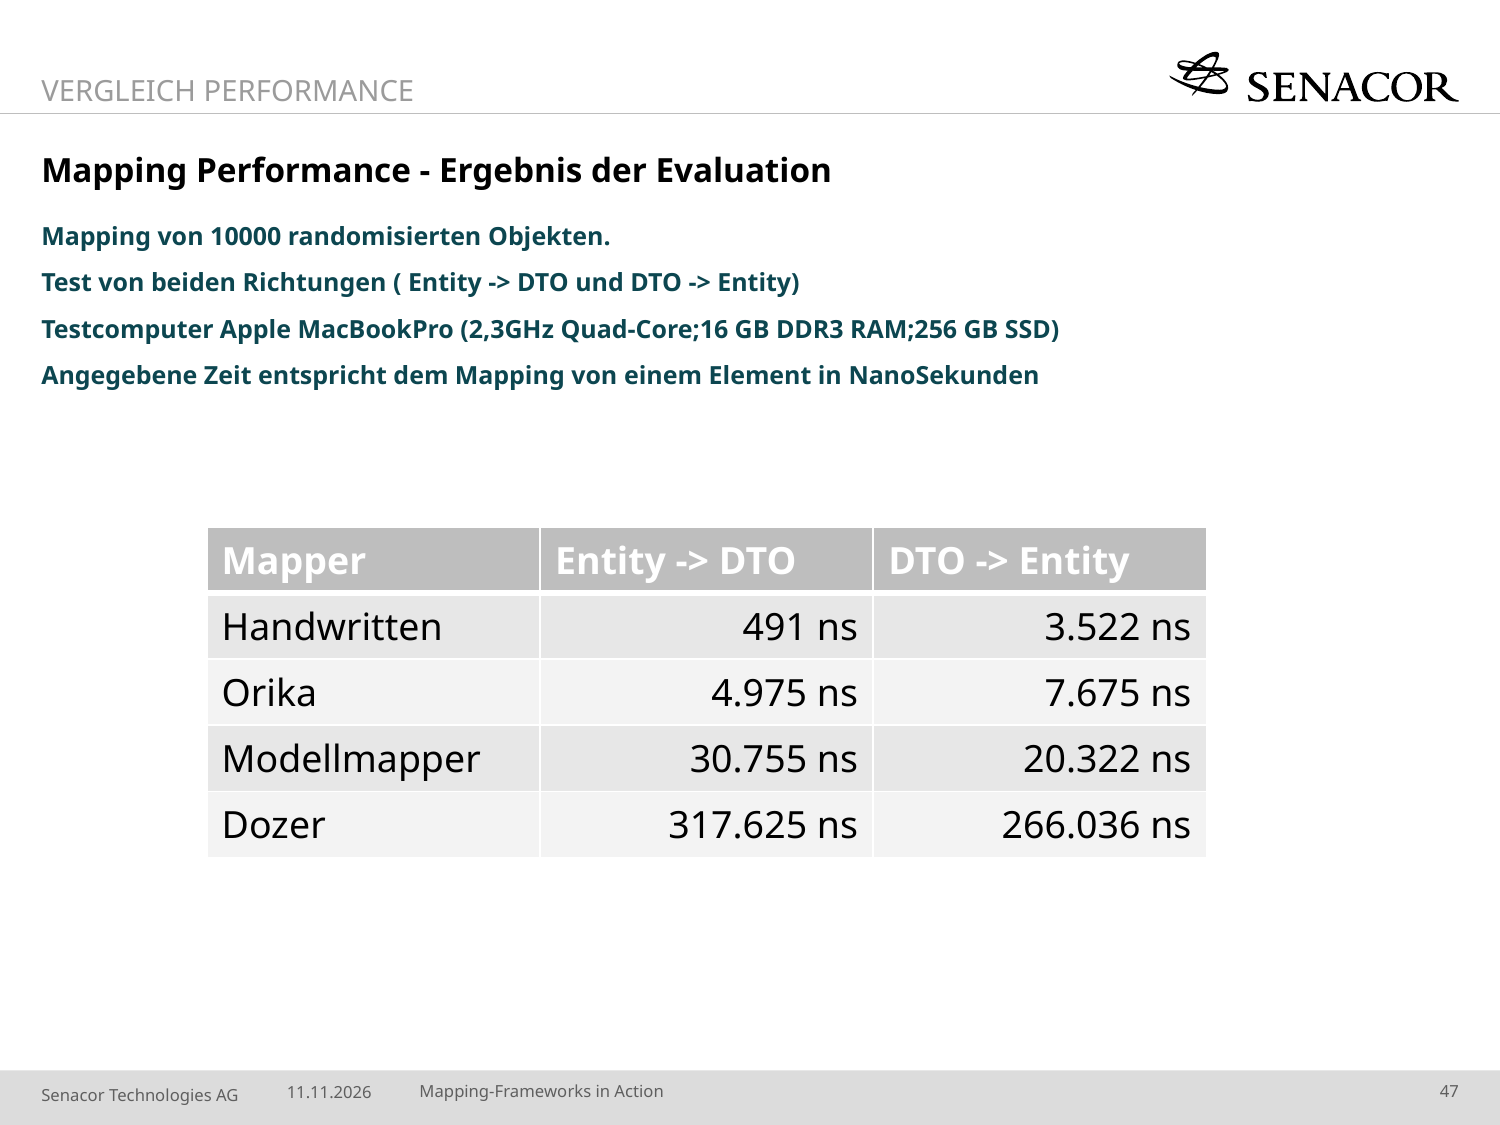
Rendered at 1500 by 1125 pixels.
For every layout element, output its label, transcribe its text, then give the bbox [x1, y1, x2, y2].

table_header Entity -> DTO [541, 528, 872, 590]
table_cell 7.675 ns [874, 660, 1206, 724]
slide_number 47 [1352, 1070, 1459, 1125]
footer Mapping-Frameworks in Action [419, 1070, 1341, 1125]
table_cell 3.522 ns [874, 596, 1206, 658]
list Vergleich Performance [41, 42, 1164, 114]
table_cell 30.755 ns [541, 726, 872, 791]
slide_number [286, 1070, 408, 1125]
table_cell 266.036 ns [874, 792, 1206, 857]
table_cell Modellmapper [208, 726, 539, 791]
table_header Mapper [208, 528, 539, 590]
table_cell 491 ns [541, 596, 872, 658]
table_cell 4.975 ns [541, 660, 872, 724]
table_cell Dozer [208, 792, 539, 857]
title Mapping Performance - Ergebnis der Evaluation [41, 149, 1459, 219]
table_cell Handwritten [208, 596, 539, 658]
table_header DTO -> Entity [874, 528, 1206, 590]
list Mapping von 10000 randomisierten Objekten. Test von beiden Richtungen ( Entity -> DTO und DTO -> Entity) Testcomputer Apple MacBookPro (2,3GHz Quad-Core;16 GB DDR3 RAM;256 GB SSD) Angegebene Zeit entspricht dem Mapping von einem Element in NanoSekunden [41, 219, 1459, 409]
table_cell 317.625 ns [541, 792, 872, 857]
table_cell Orika [208, 660, 539, 724]
table_cell 20.322 ns [874, 726, 1206, 791]
